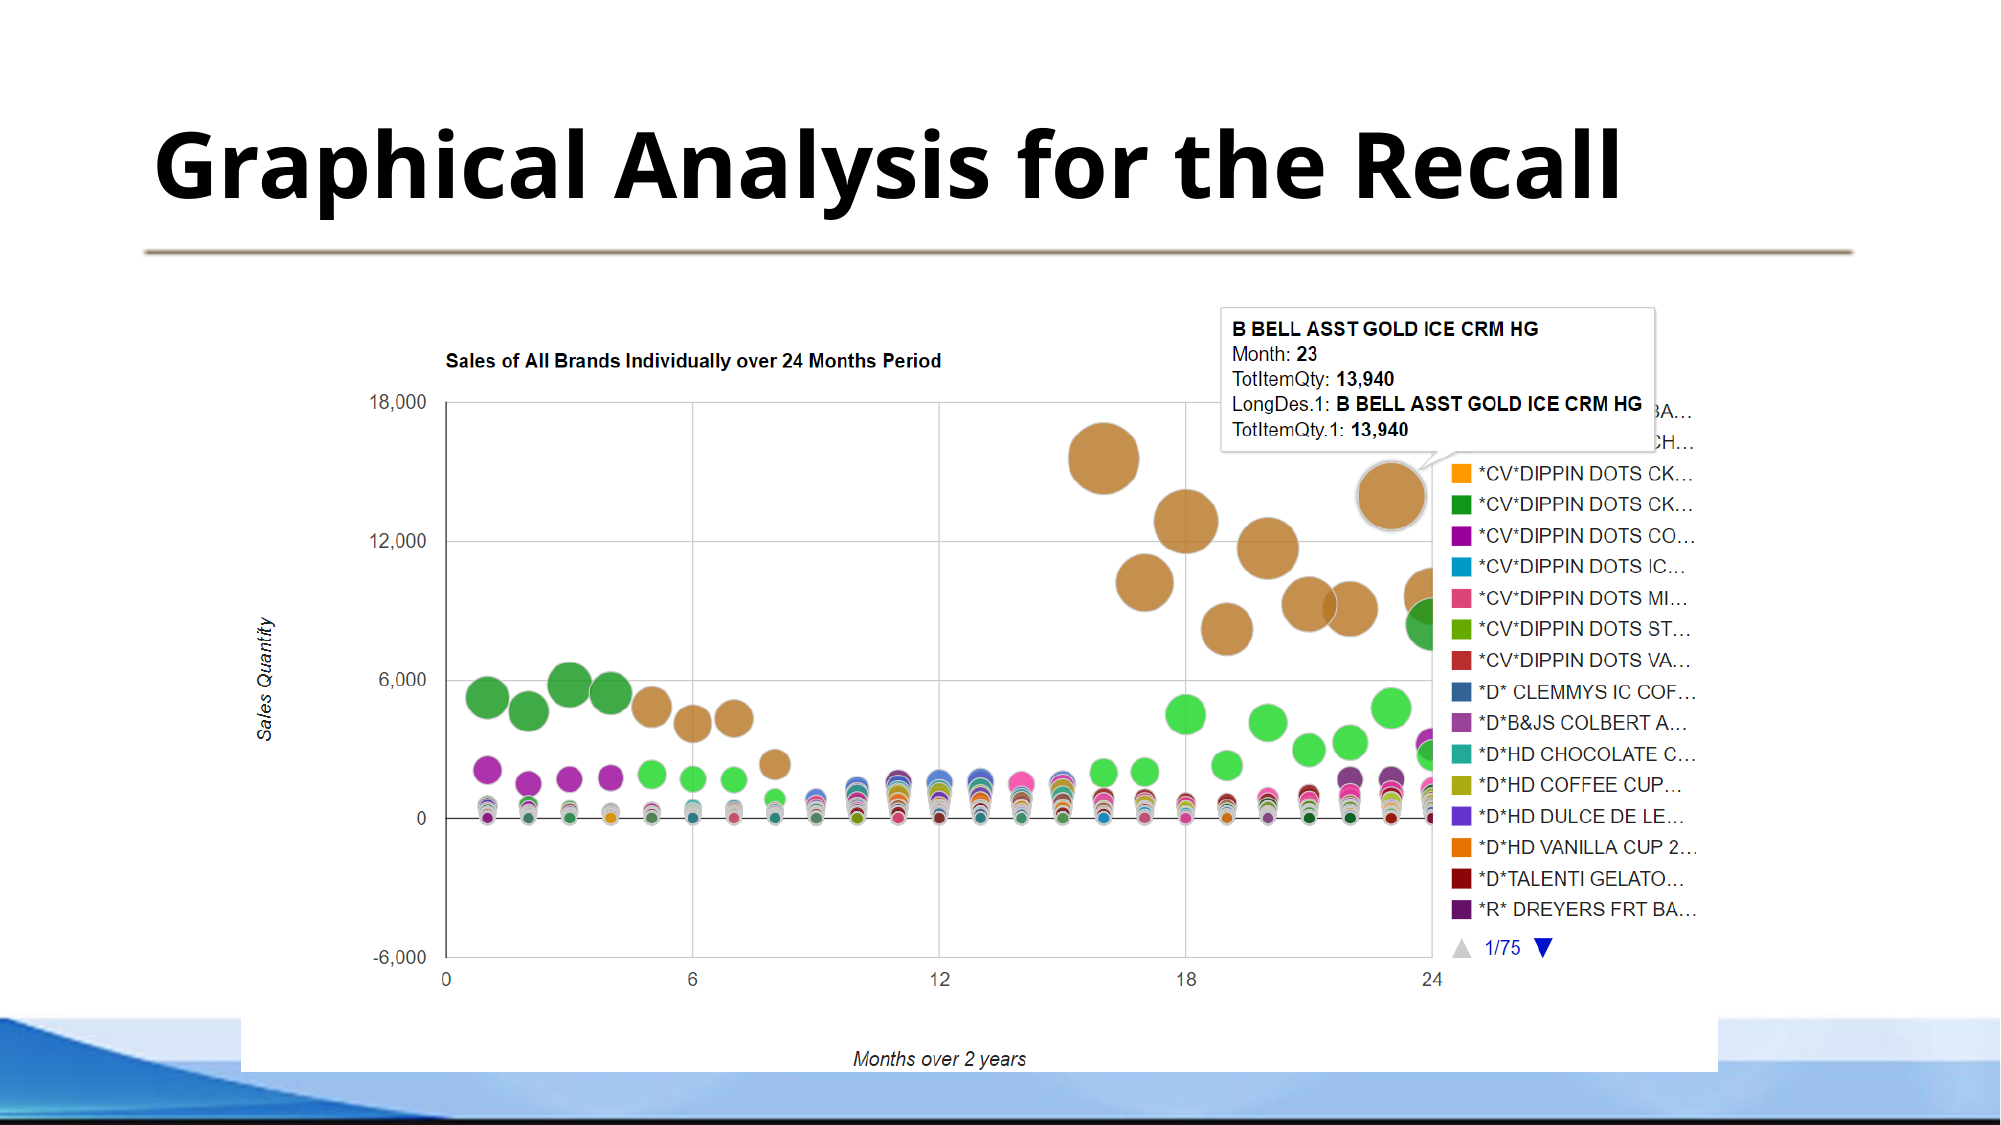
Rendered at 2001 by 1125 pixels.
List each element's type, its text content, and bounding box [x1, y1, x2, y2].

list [241, 299, 1718, 1072]
picture [0, 0, 2001, 1125]
title Graphical Analysis for the Recall [137, 59, 1863, 278]
